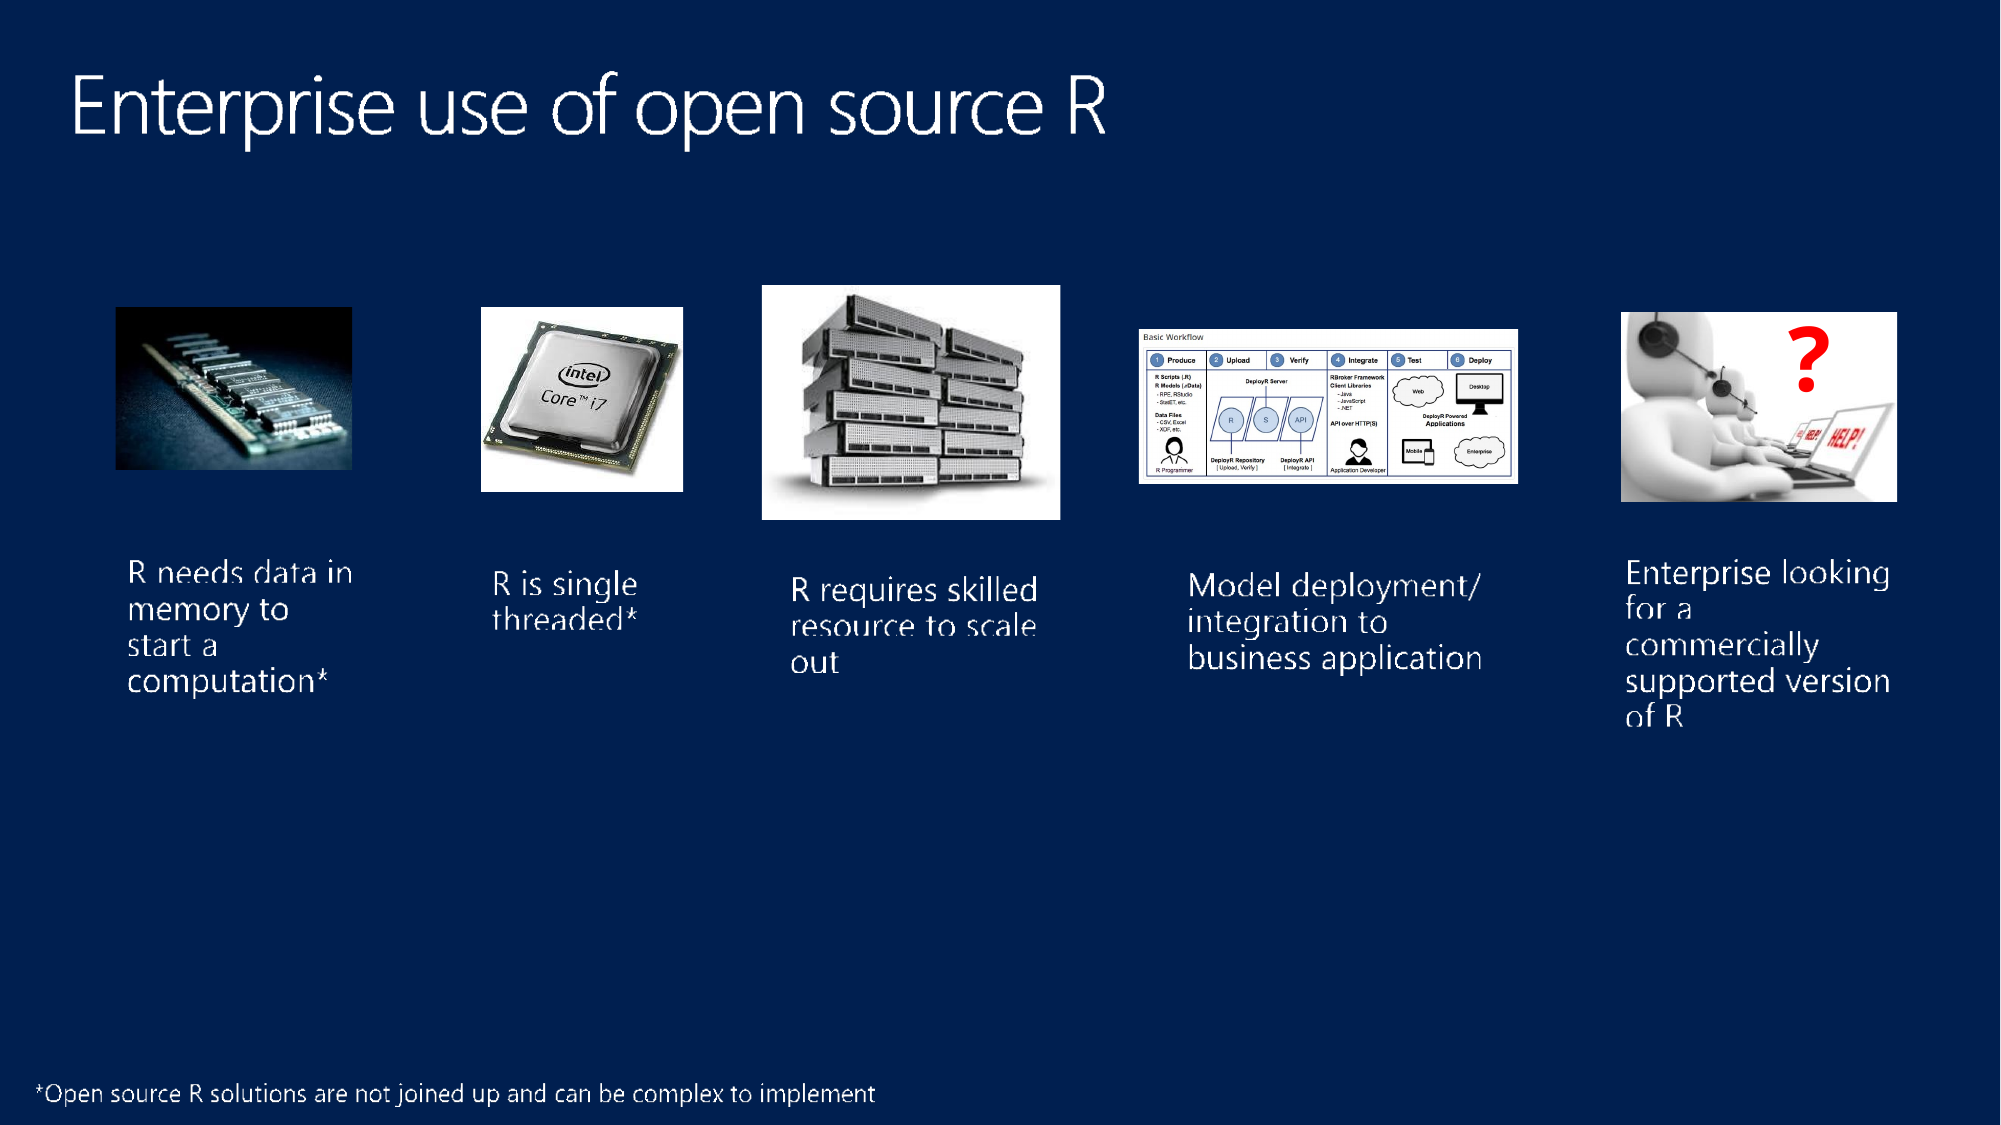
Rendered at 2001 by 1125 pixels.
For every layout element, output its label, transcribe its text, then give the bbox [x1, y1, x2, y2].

text_box [492, 605, 637, 631]
text_box ? [1786, 301, 1831, 410]
text_box [1190, 571, 1481, 605]
text_box [792, 611, 1036, 637]
text_box [1138, 329, 1519, 484]
text_box [115, 307, 353, 470]
text_box [1783, 558, 1889, 591]
text_box [1189, 607, 1346, 640]
text_box [1621, 312, 1898, 502]
text_box [129, 597, 288, 627]
text_box [1626, 701, 1684, 728]
text_box [1628, 558, 1770, 591]
text_box [791, 650, 839, 673]
text_box [1189, 643, 1481, 676]
text_box [35, 1082, 590, 1107]
text_box [761, 285, 1061, 520]
text_box [75, 71, 1106, 153]
text_box [128, 666, 328, 699]
text_box [481, 307, 684, 492]
text_box [494, 569, 637, 603]
text_box [793, 575, 1036, 608]
text_box [130, 558, 351, 584]
text_box [1626, 630, 1819, 663]
text_box [1626, 666, 1889, 699]
text_box [600, 1082, 875, 1107]
text_box [128, 633, 216, 656]
text_box [1358, 610, 1387, 633]
text_box [1625, 593, 1691, 620]
